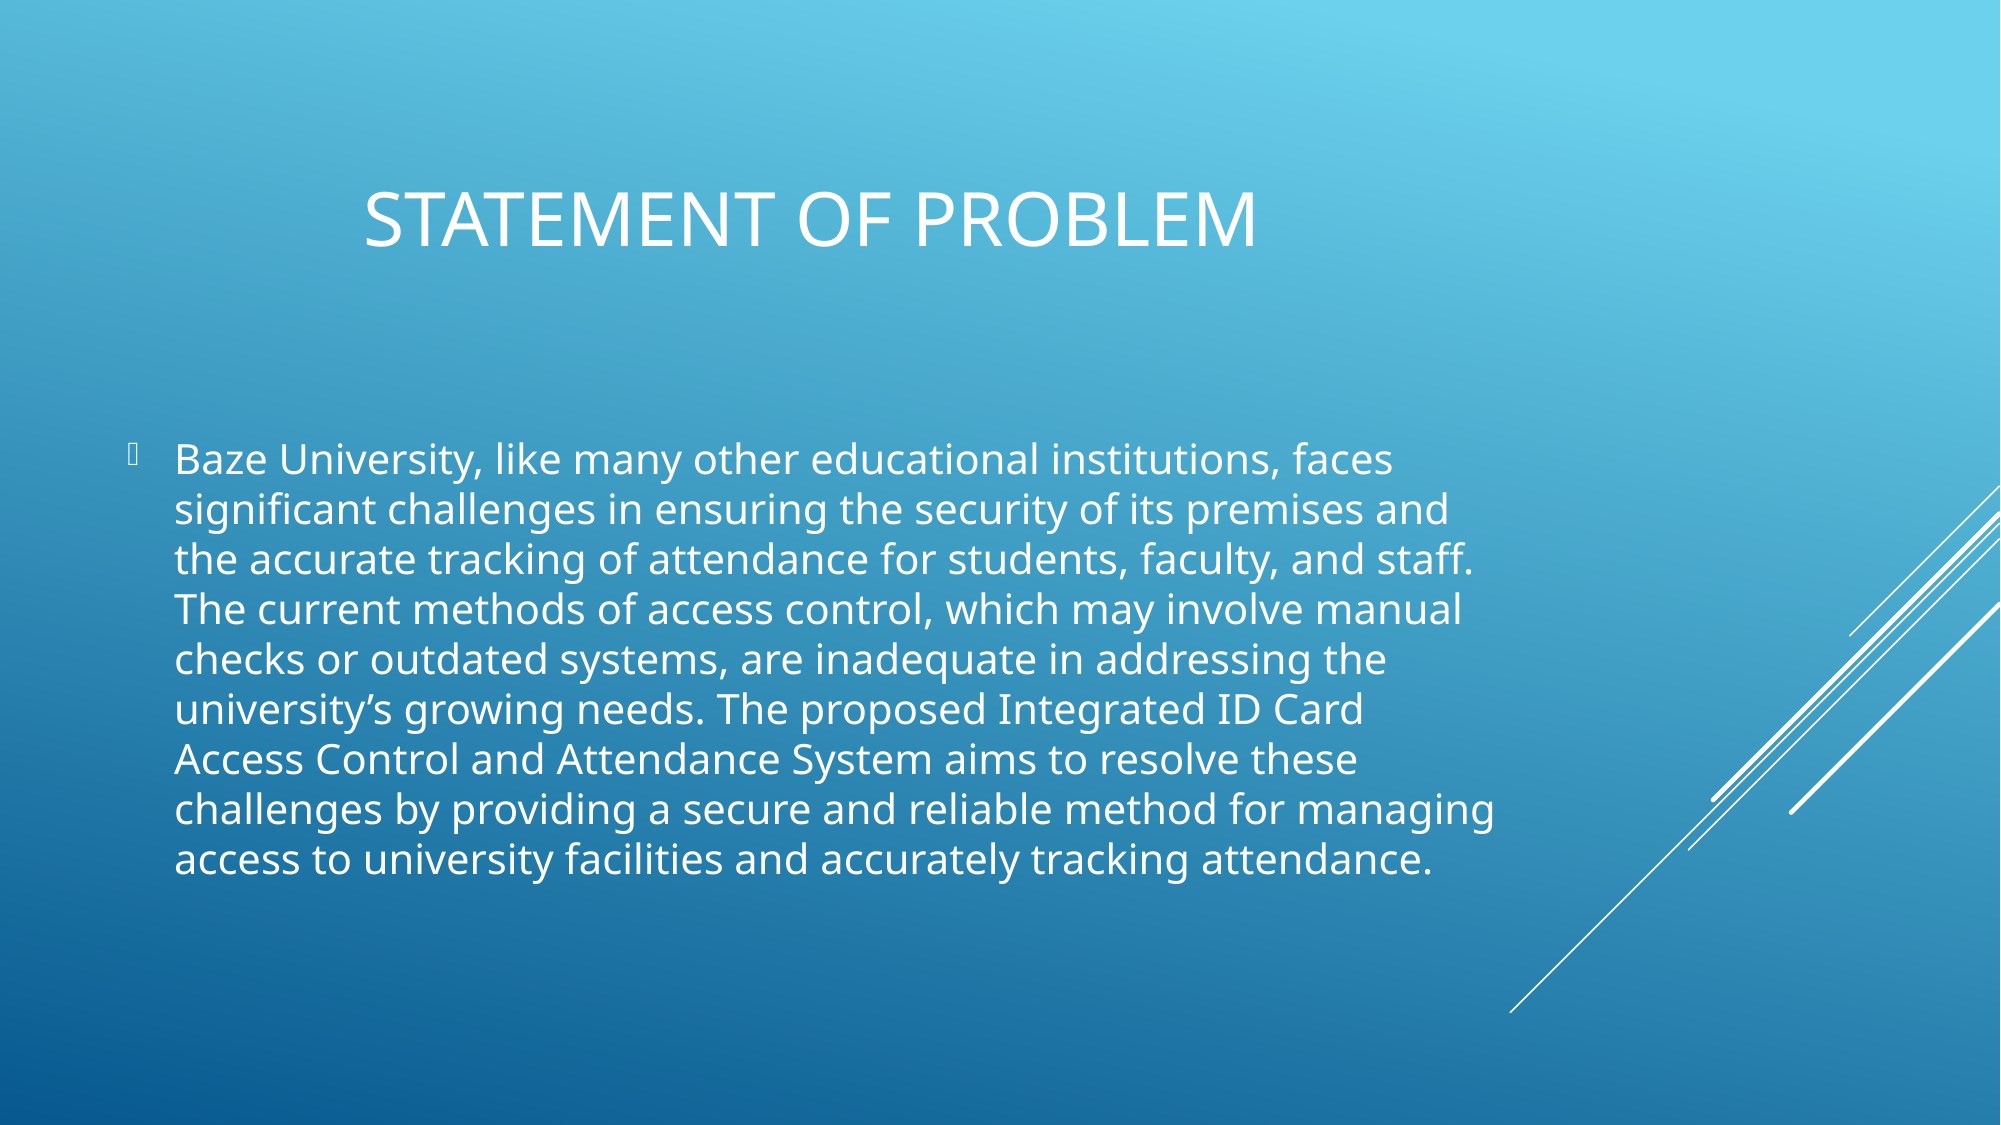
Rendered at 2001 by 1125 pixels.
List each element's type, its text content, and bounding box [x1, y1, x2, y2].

list Baze University, like many other educational institutions, faces significant challenges in ensuring the security of its premises and the accurate tracking of attendance for students, faculty, and staff. The current methods of access control, which may involve manual checks or outdated systems, are inadequate in addressing the university’s growing needs. The proposed Integrated ID Card Access Control and Attendance System aims to resolve these challenges by providing a secure and reliable method for managing access to university facilities and accurately tracking attendance. [112, 397, 1513, 991]
title Statement of problem [112, 92, 1513, 340]
